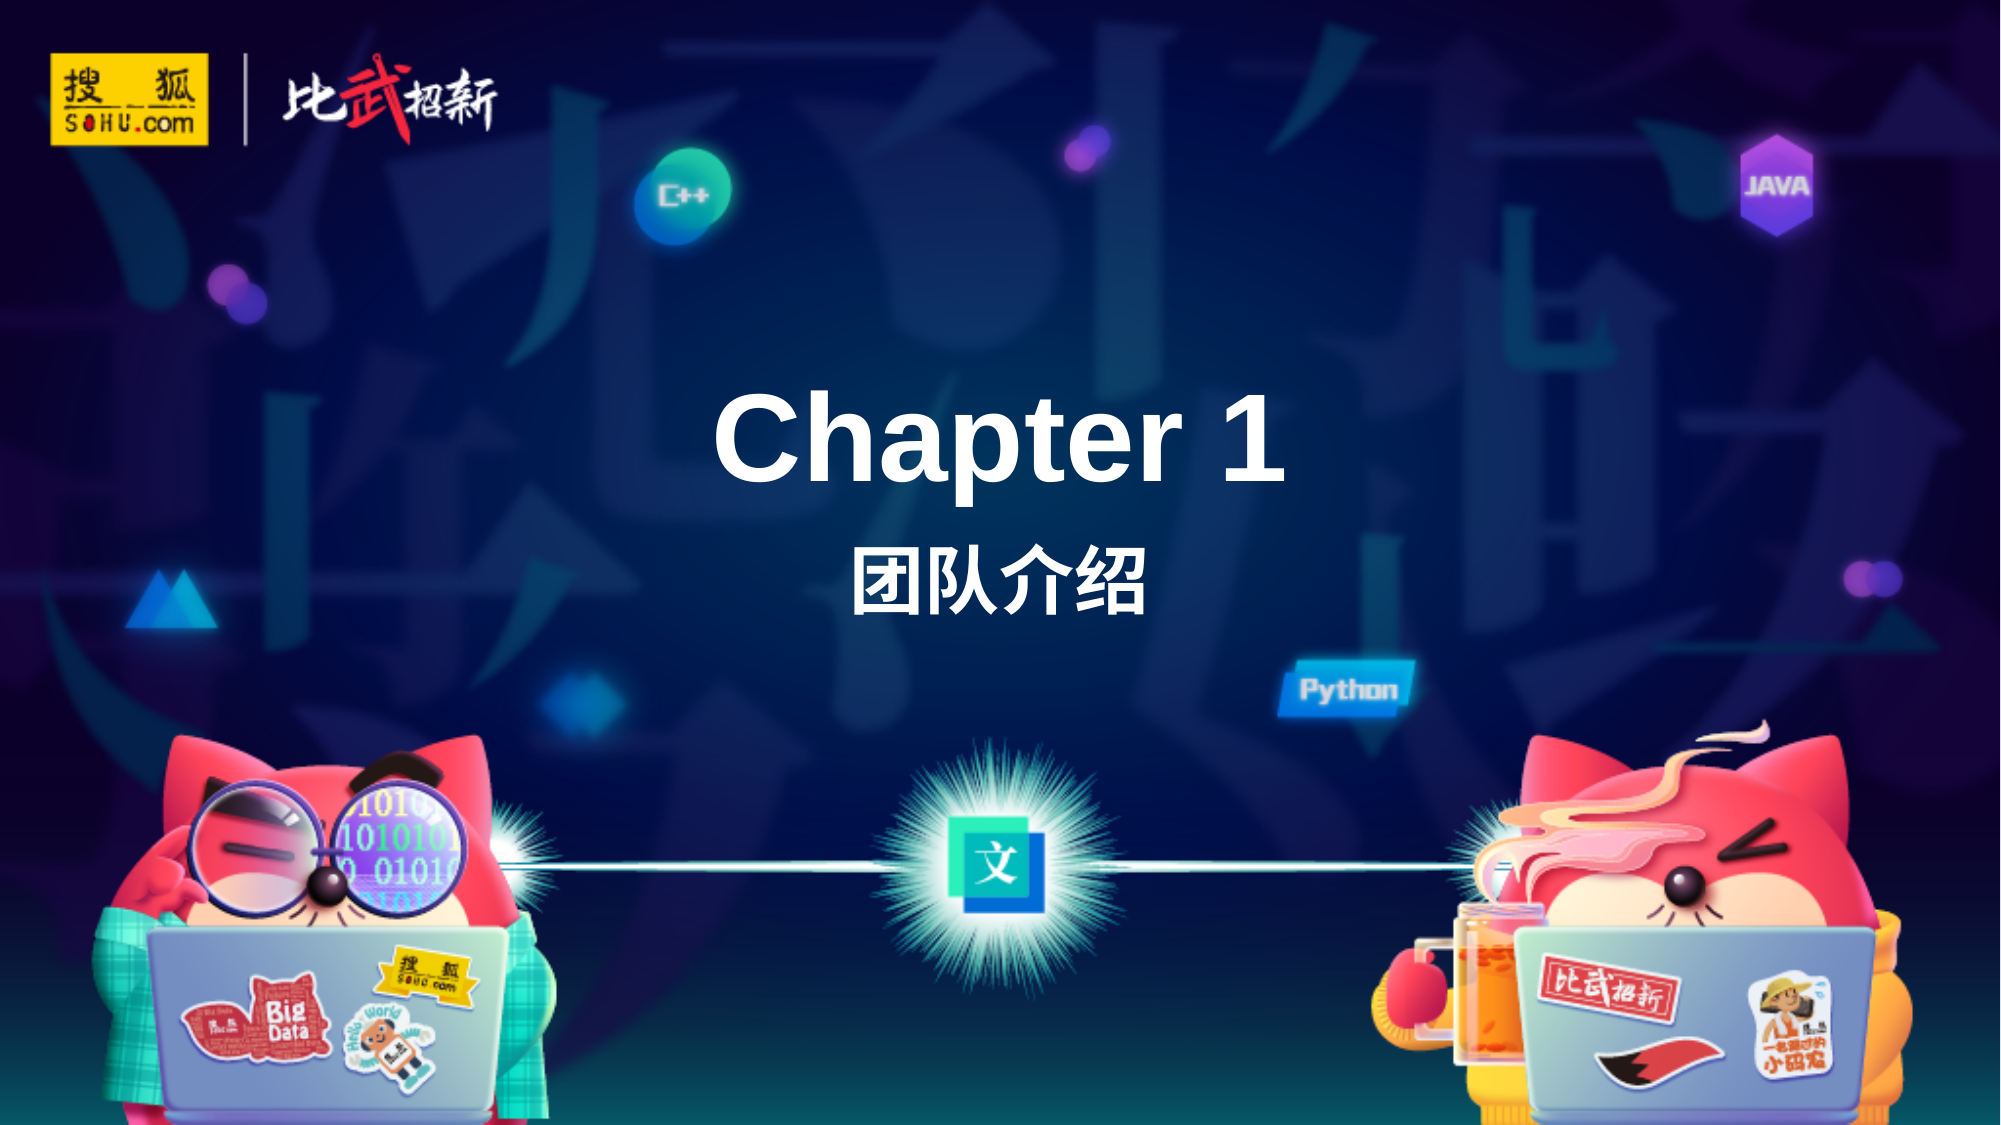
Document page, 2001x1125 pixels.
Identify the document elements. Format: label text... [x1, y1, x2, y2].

text_box 团队介绍 [450, 526, 1550, 631]
picture [0, 0, 2001, 1125]
text_box Chapter 1 [399, 348, 1601, 514]
